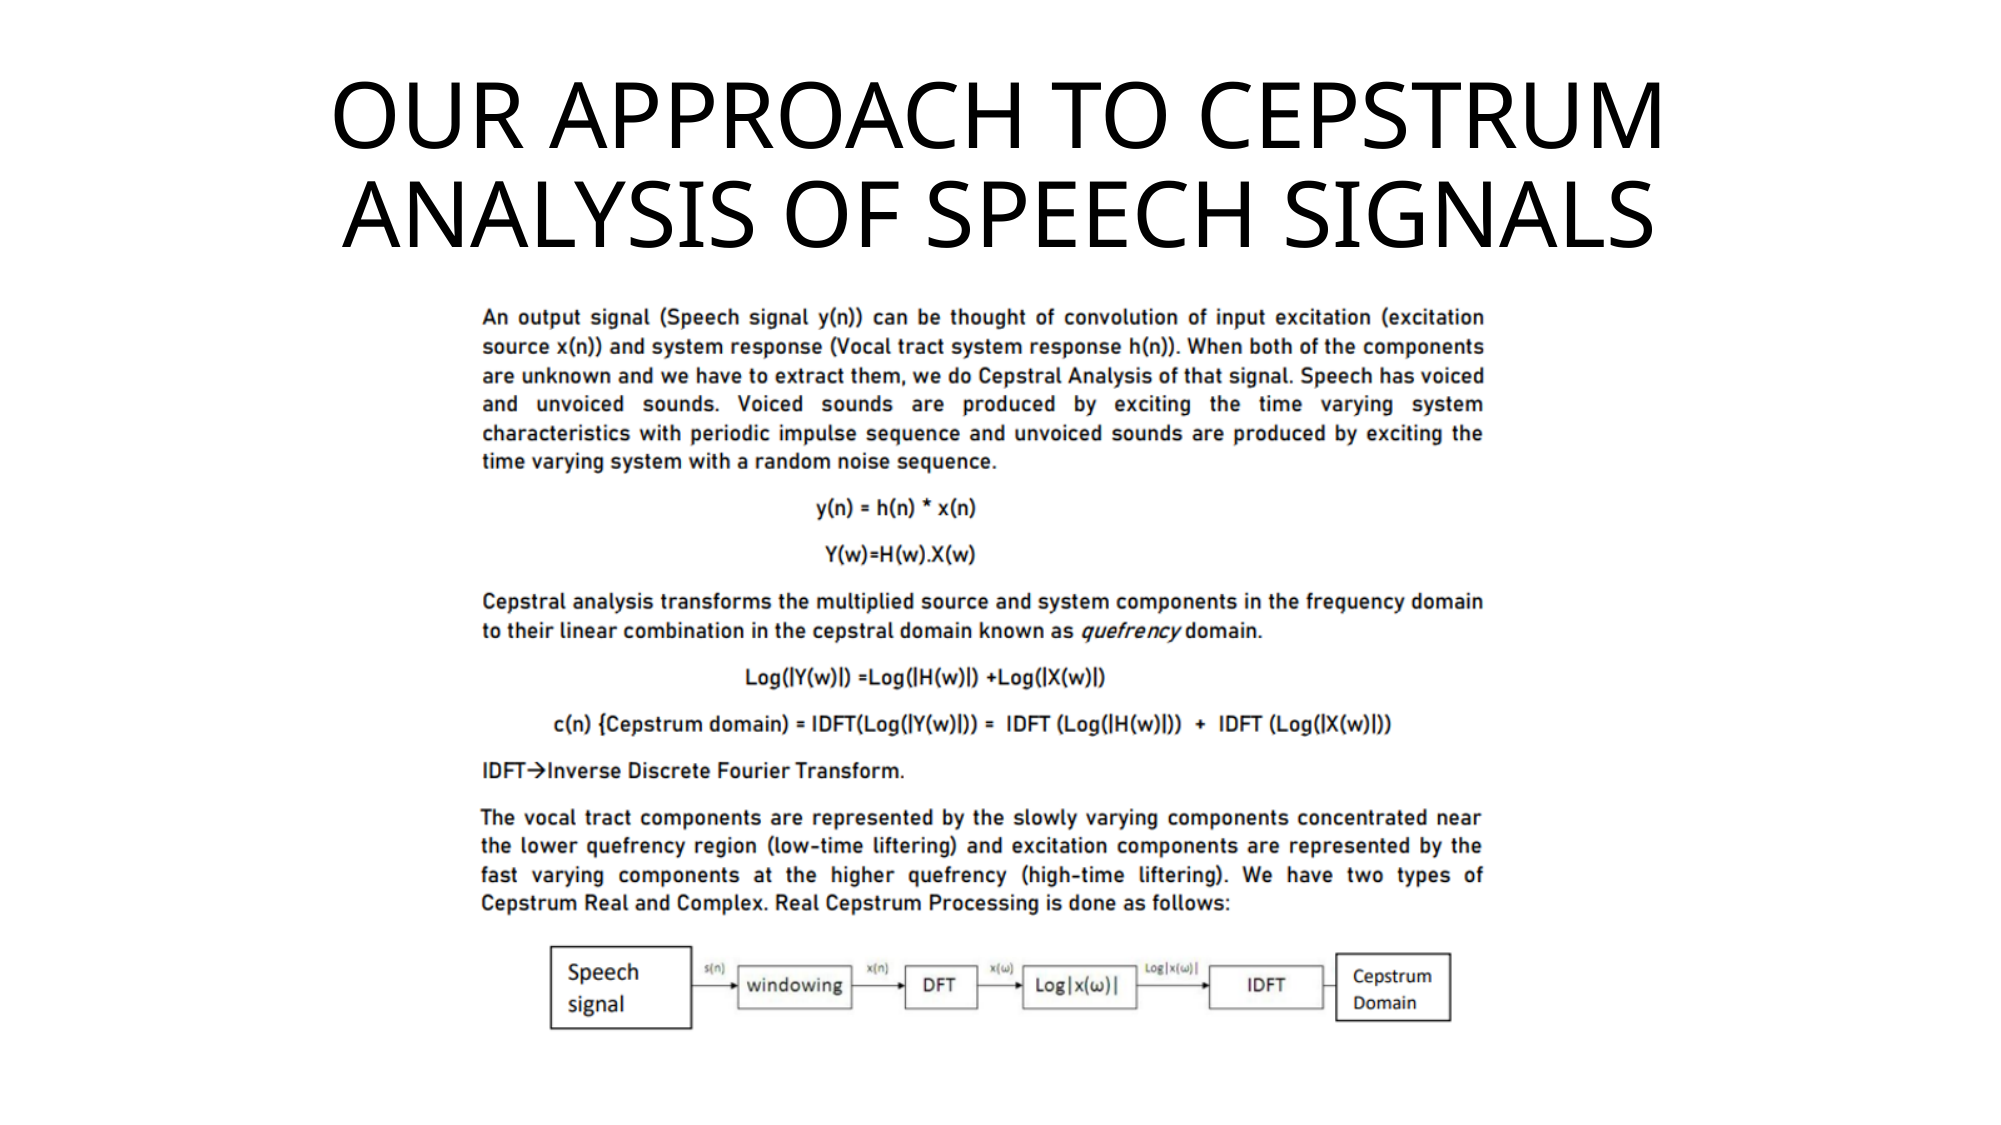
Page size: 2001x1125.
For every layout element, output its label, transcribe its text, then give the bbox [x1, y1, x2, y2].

picture [467, 295, 1533, 1035]
title OUR APPROACH TO CEPSTRUM ANALYSIS OF SPEECH SIGNALS [137, 59, 1863, 278]
